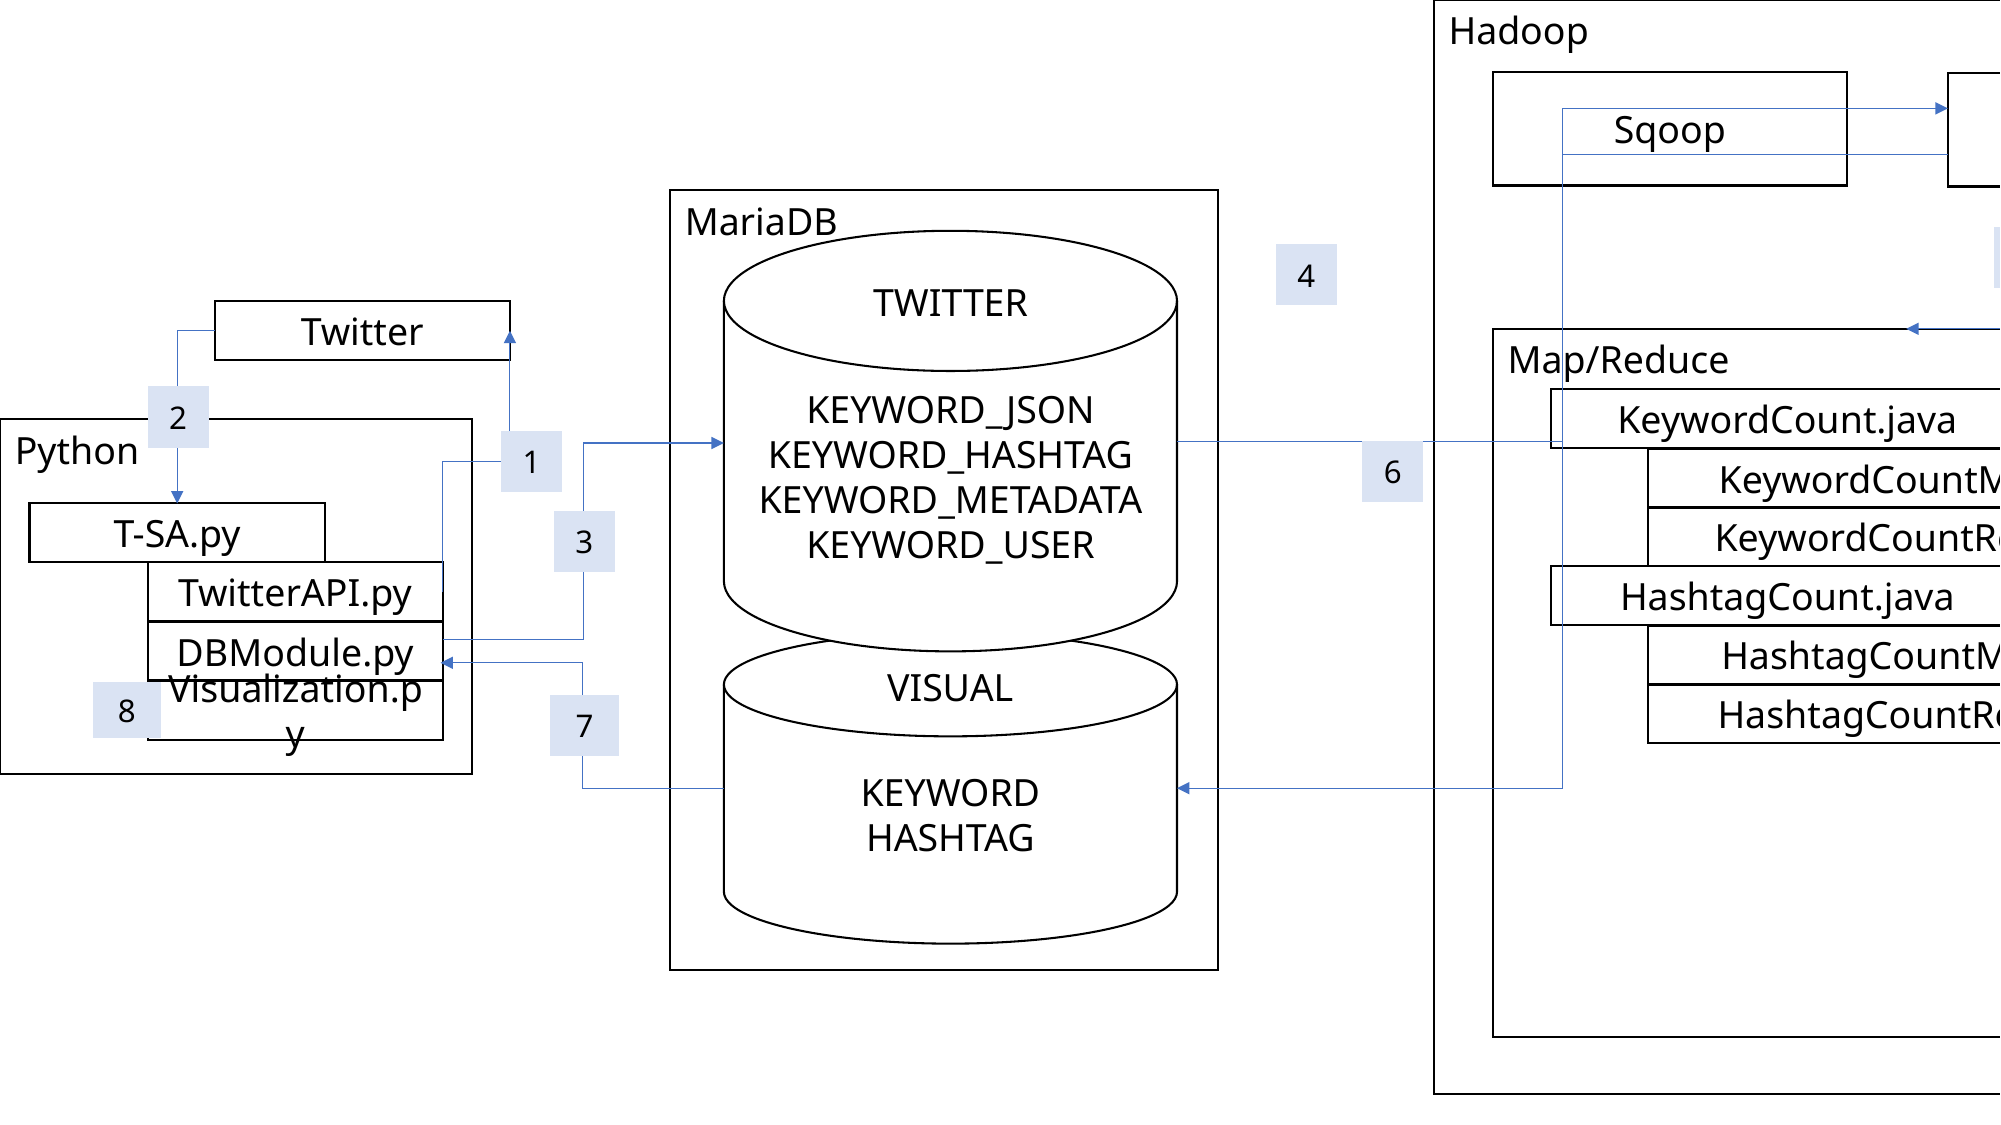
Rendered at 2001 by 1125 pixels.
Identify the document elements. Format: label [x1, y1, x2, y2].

text_box [0, 0, 2000, 1094]
